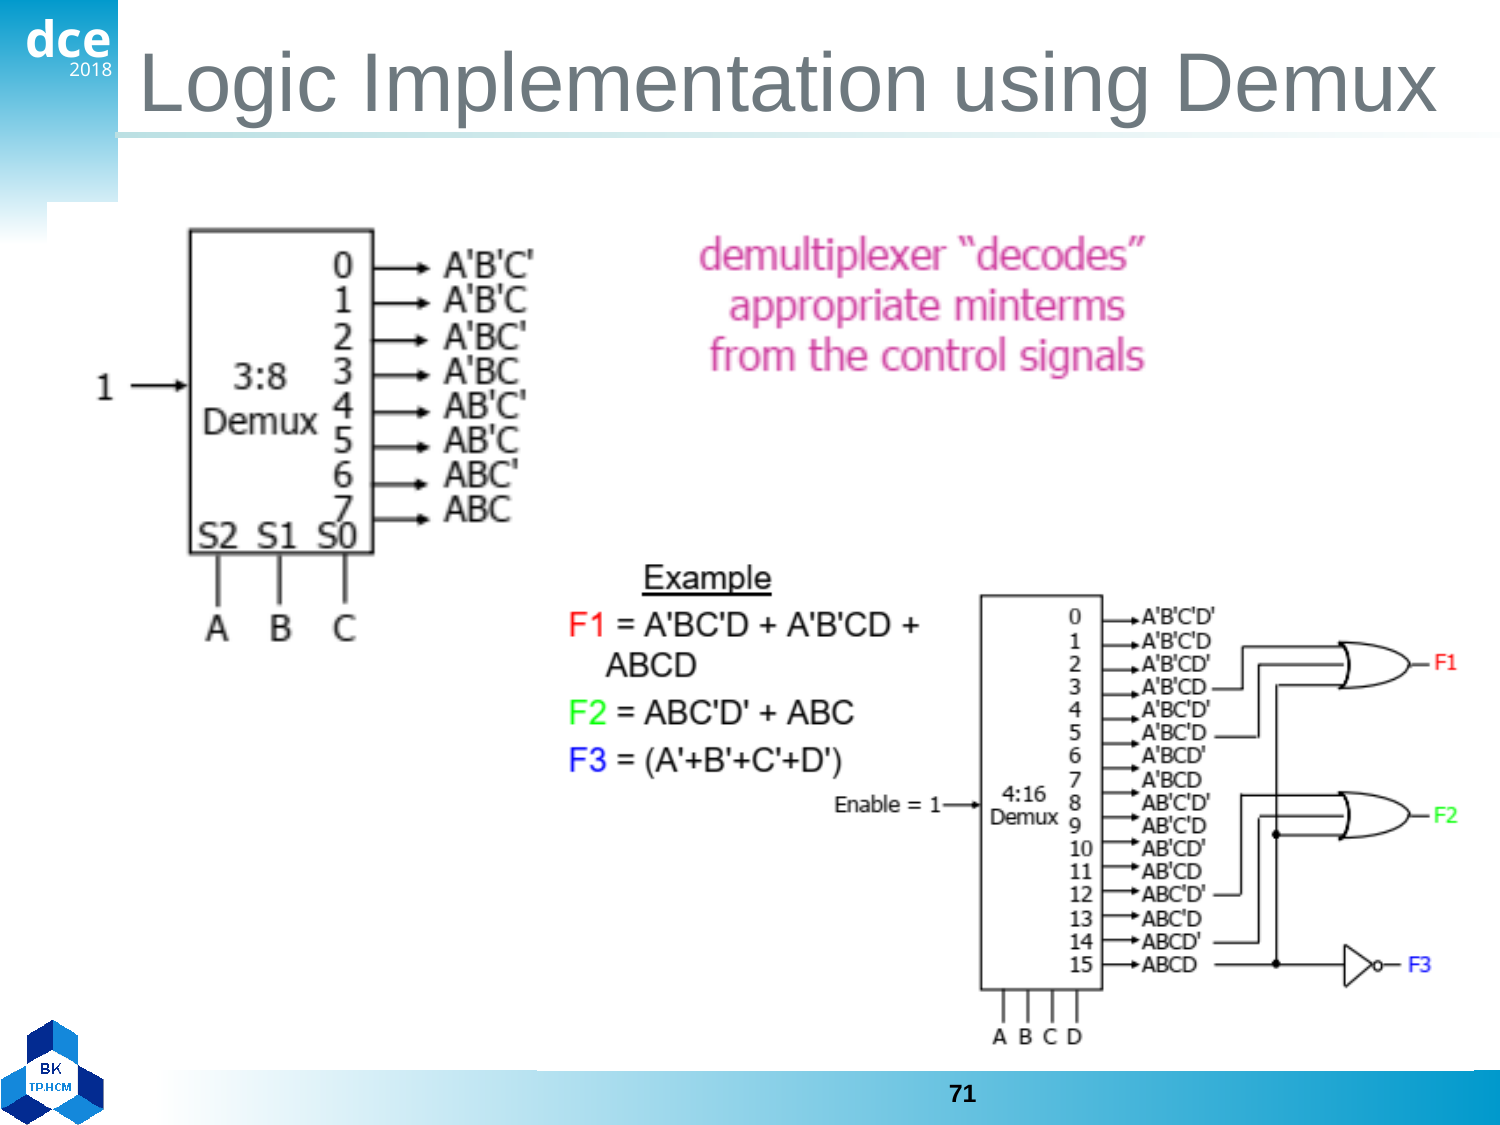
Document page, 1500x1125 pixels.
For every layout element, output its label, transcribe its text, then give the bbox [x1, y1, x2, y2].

title Logic Implementation using Demux [123, 6, 1475, 150]
picture [46, 201, 1474, 1125]
picture [0, 1019, 104, 1070]
slide_number 71 [0, 1070, 992, 1125]
